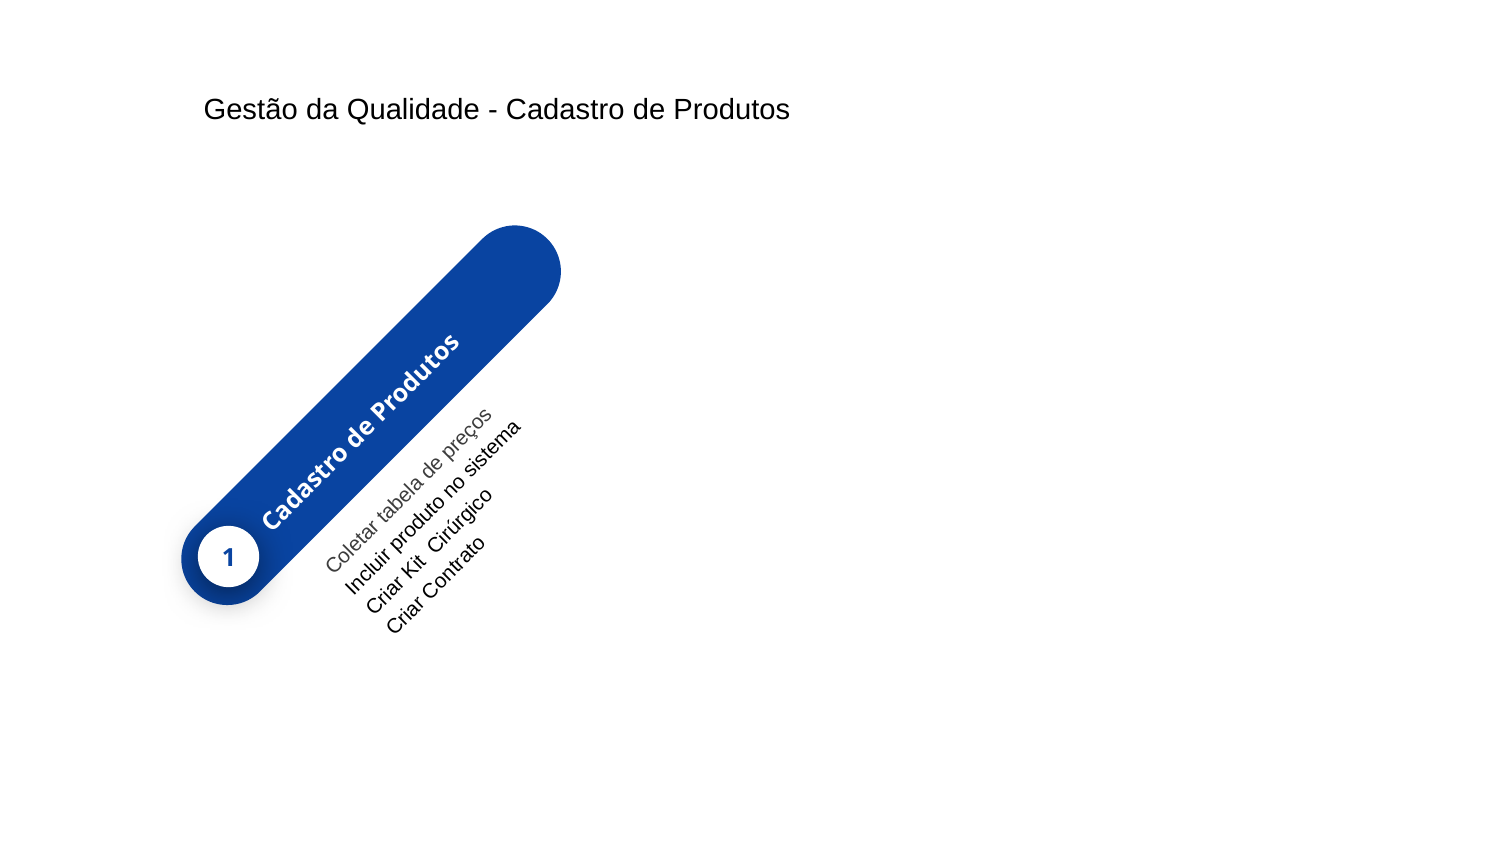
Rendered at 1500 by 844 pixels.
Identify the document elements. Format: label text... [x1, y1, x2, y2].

text_box Gestão da Qualidade - Cadastro de Produtos [188, 75, 1121, 151]
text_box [161, 206, 610, 625]
